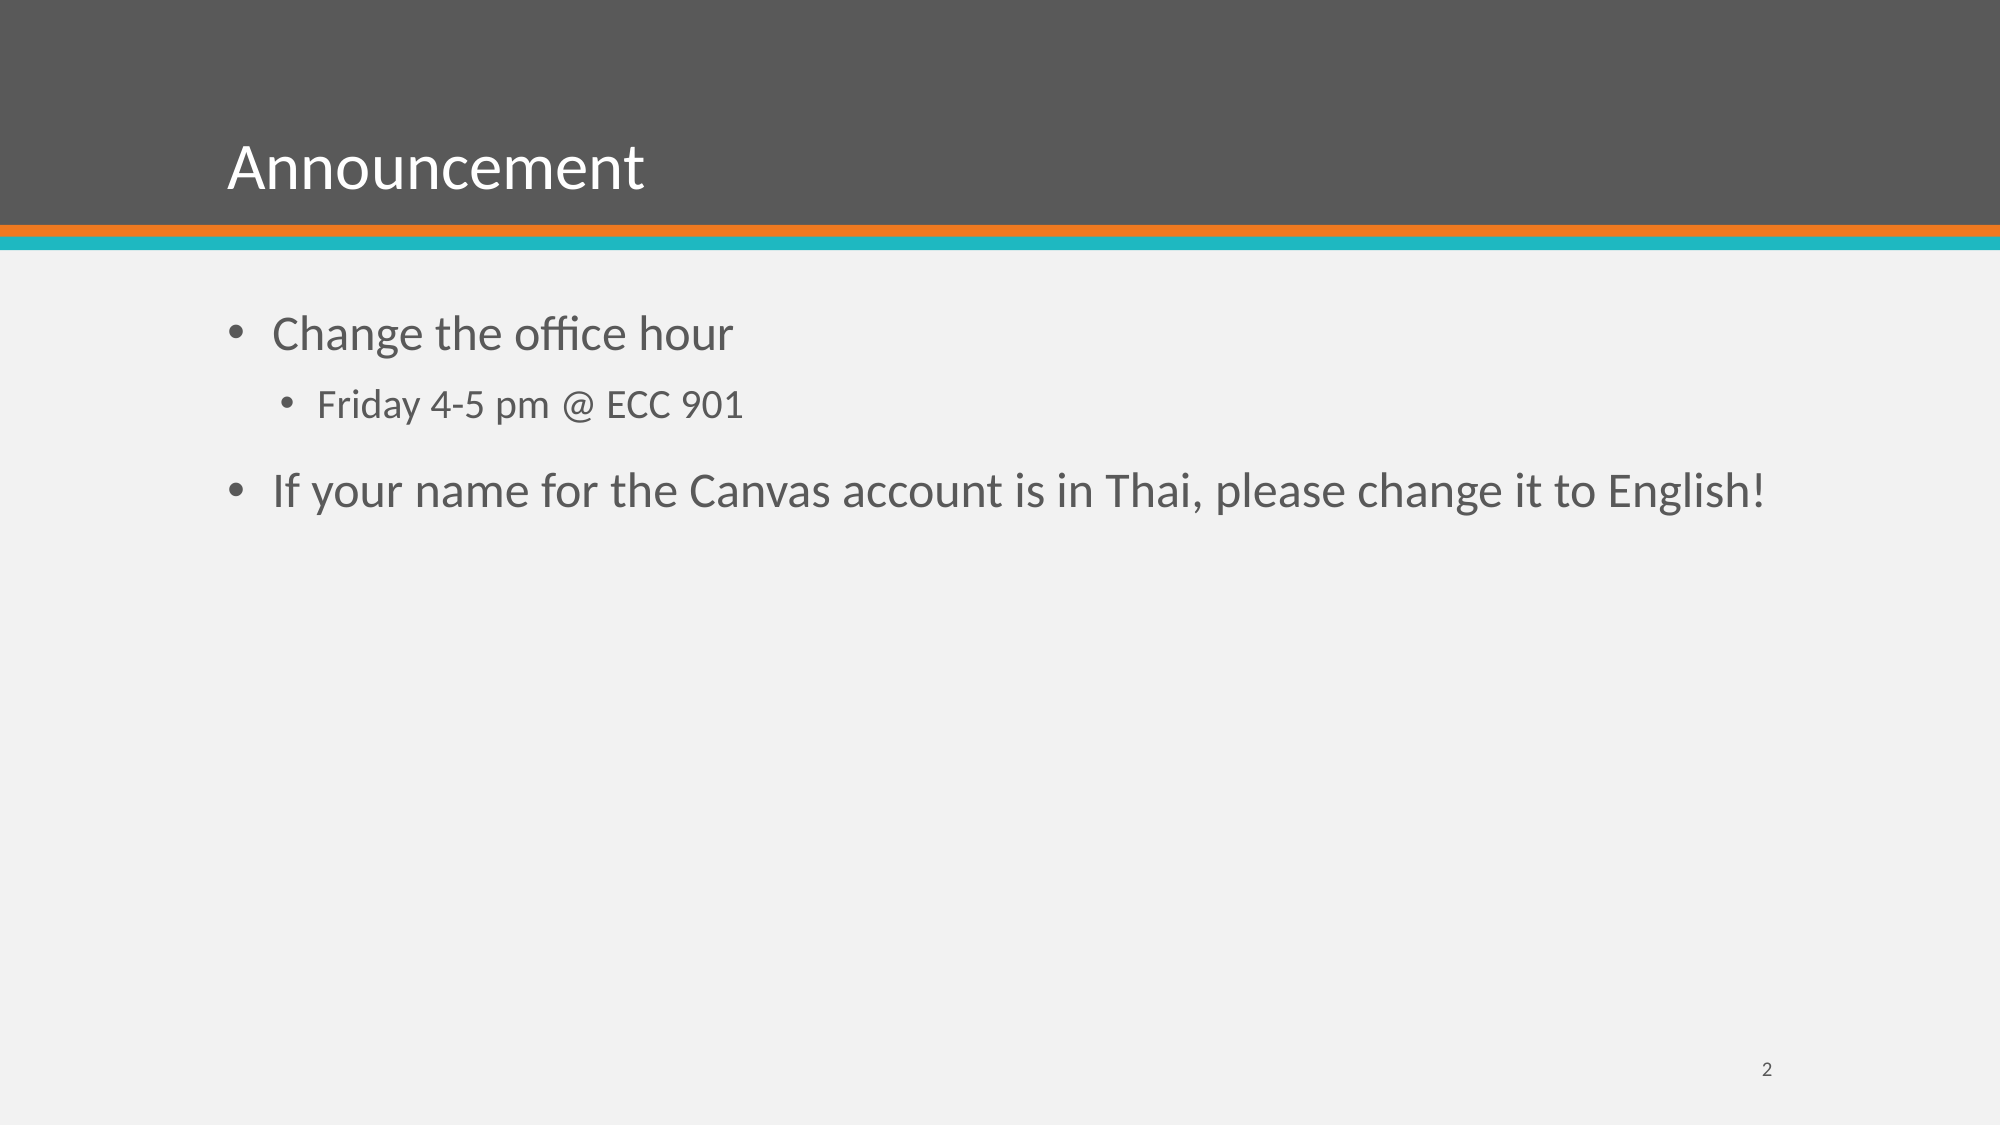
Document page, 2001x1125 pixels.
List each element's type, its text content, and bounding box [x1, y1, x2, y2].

slide_number 2 [1562, 1045, 1788, 1091]
list Change the office hour Friday 4-5 pm @ ECC 901 If your name for the Canvas account is in Thai, please change it to English! [212, 299, 1788, 1013]
title Announcement [212, 41, 1788, 212]
